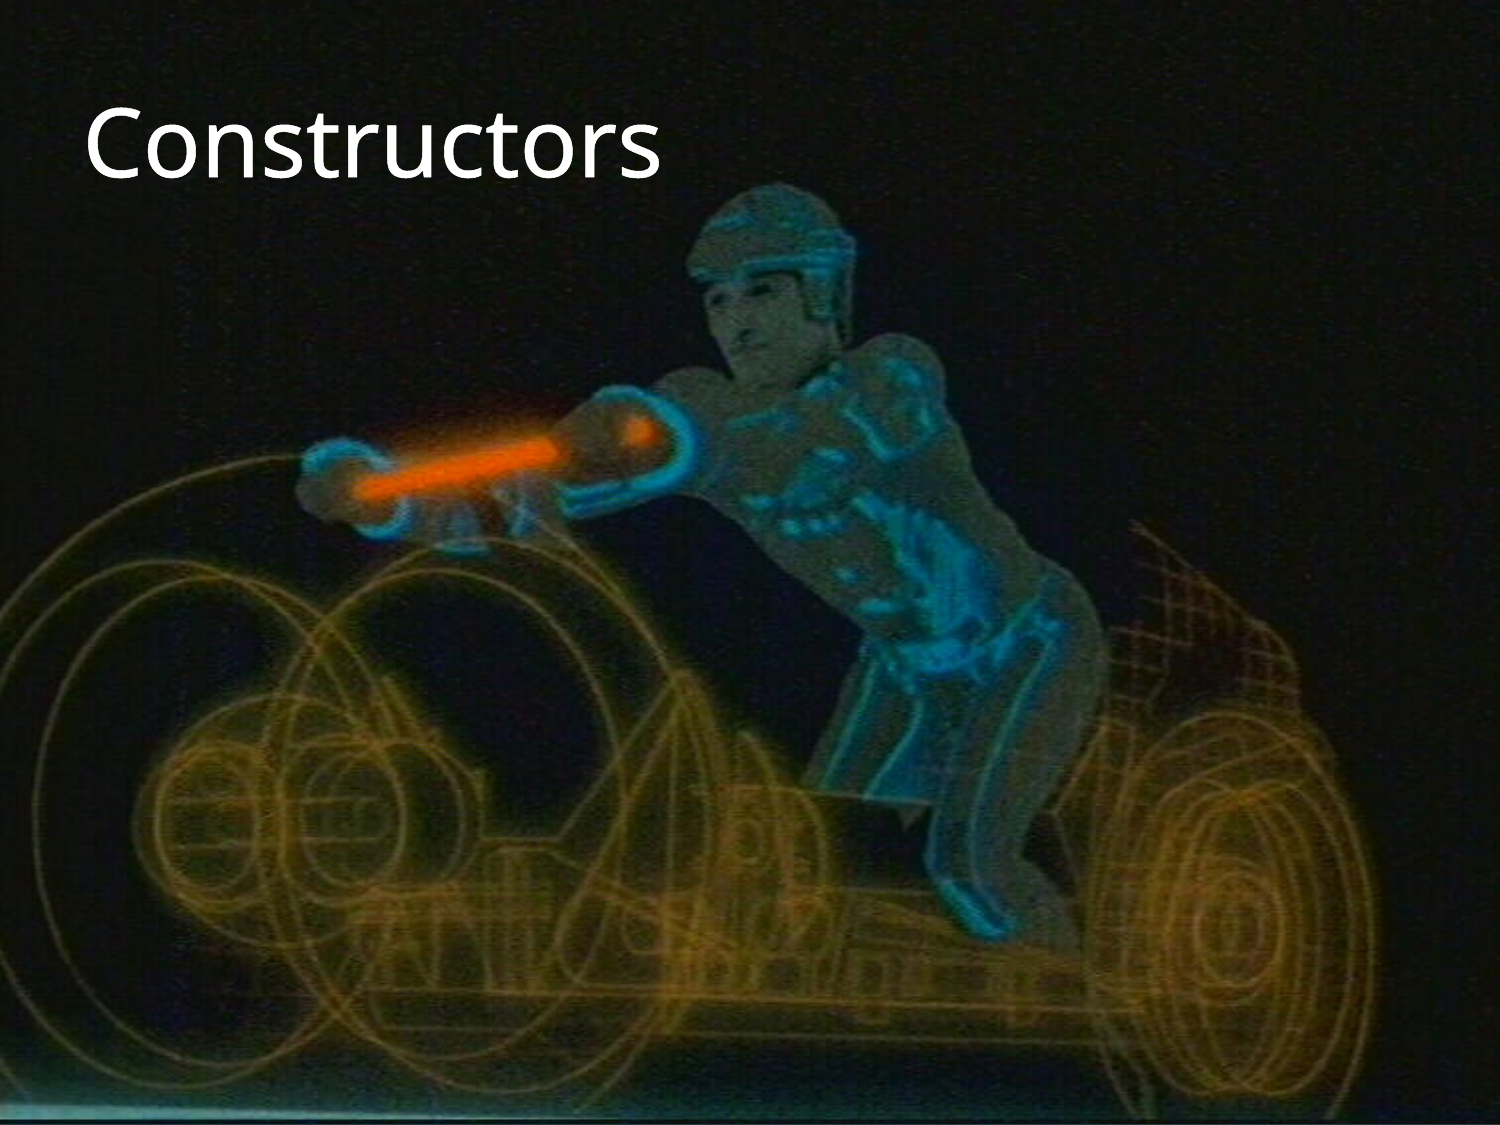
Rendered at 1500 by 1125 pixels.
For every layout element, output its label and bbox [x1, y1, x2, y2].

list [0, 0, 1500, 1125]
